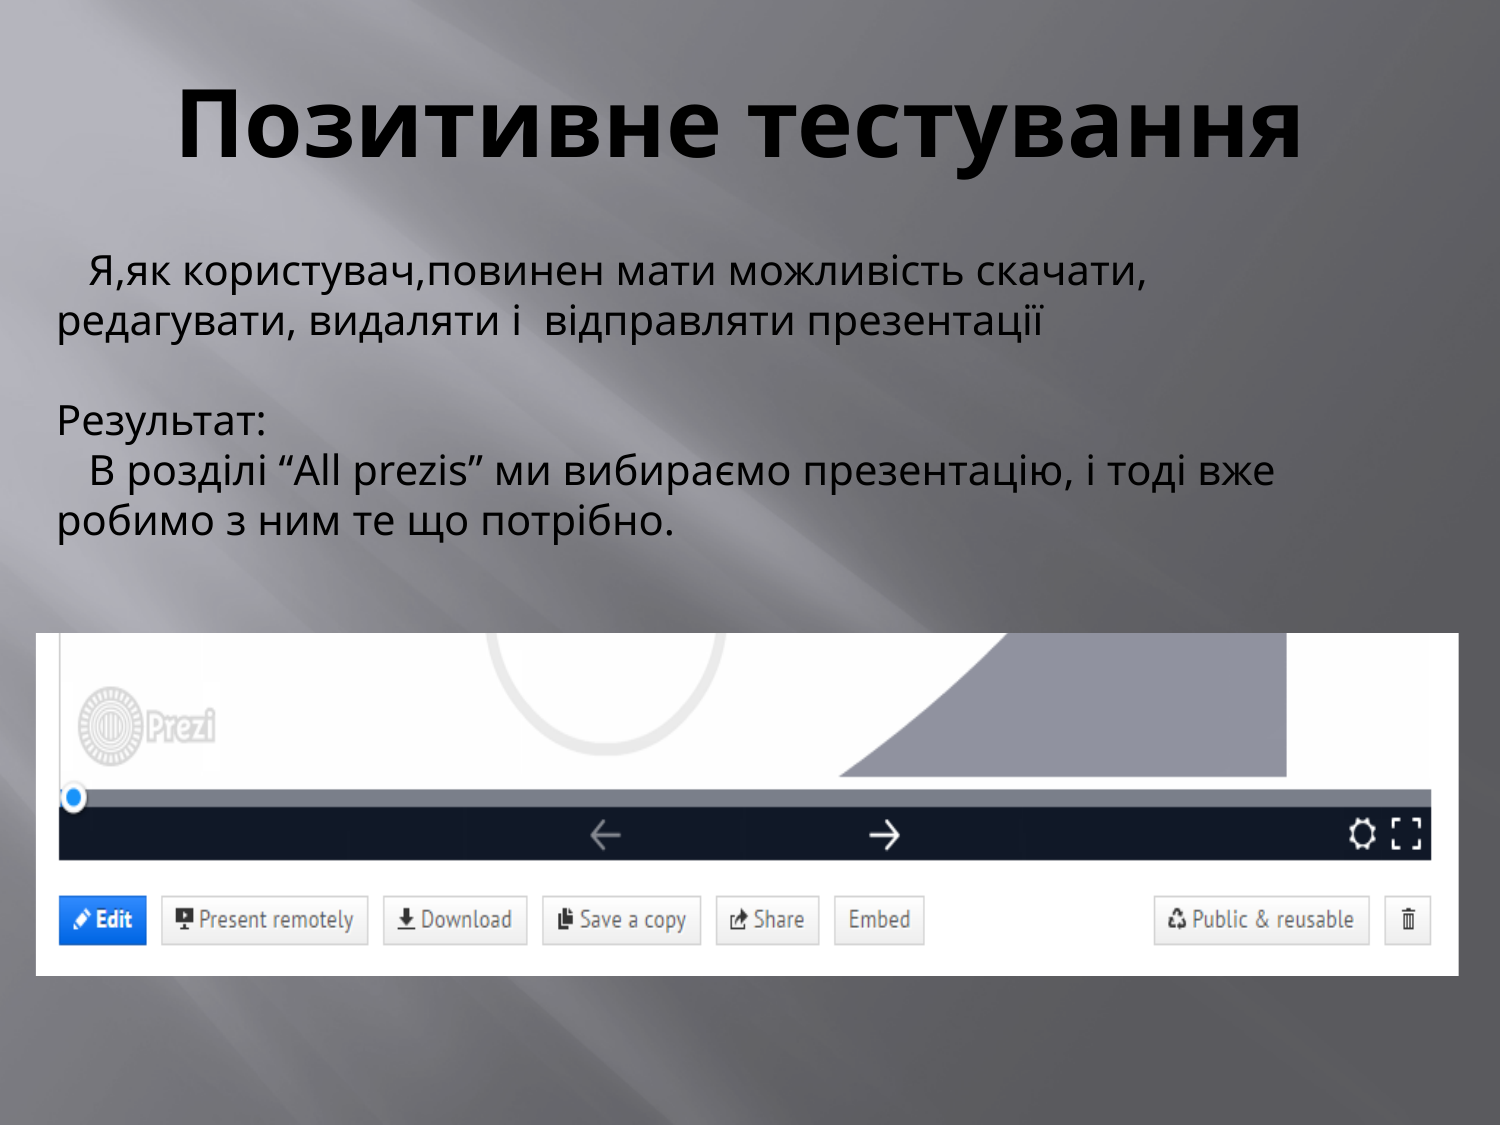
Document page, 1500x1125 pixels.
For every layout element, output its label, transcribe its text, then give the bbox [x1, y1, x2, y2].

title Позитивне тестування [64, 54, 1415, 185]
text_box Я,як користувач,повинен мати можливість скачати, редагувати, видаляти і відправляти презентації Результат: В розділі “All prezis” ми вибираємо презентацію, і тоді вже робимо з ним те що потрібно. [41, 236, 1388, 552]
picture [35, 633, 1459, 977]
